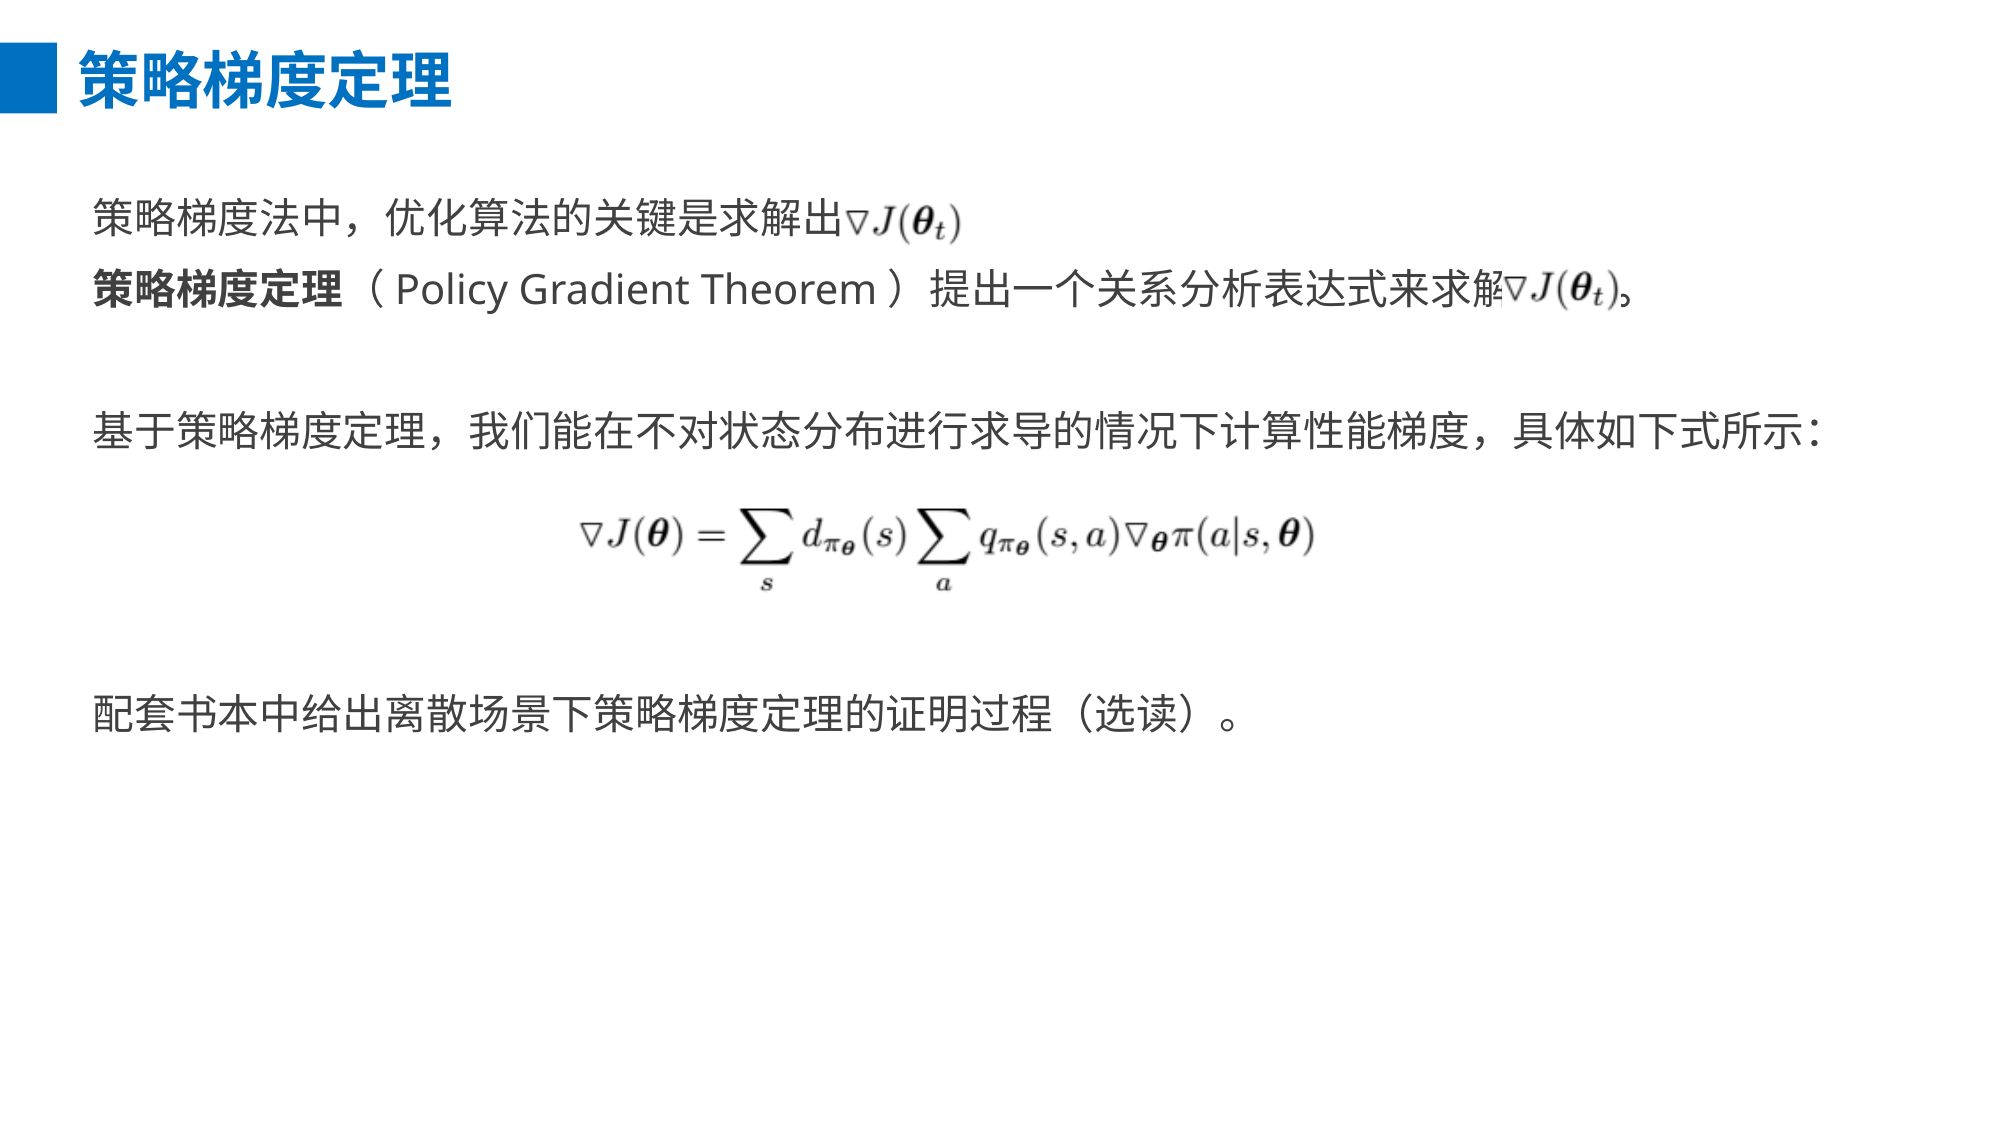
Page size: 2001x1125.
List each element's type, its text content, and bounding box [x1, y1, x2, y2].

picture [1502, 259, 1621, 313]
picture [844, 193, 963, 247]
picture [557, 493, 1317, 598]
list 策略梯度定理 [77, 49, 1588, 107]
list 策略梯度法中，优化算法的关键是求解出 。 策略梯度定理（Policy Gradient Theorem）提出一个关系分析表达式来求解 。 基于策略梯度定理，我们能在不对状态分布进行求导的情况下计算性能梯度，具体如下式所示： 配套书本中给出离散场景下策略梯度定理的证明过程（选读）。 [77, 184, 1896, 967]
